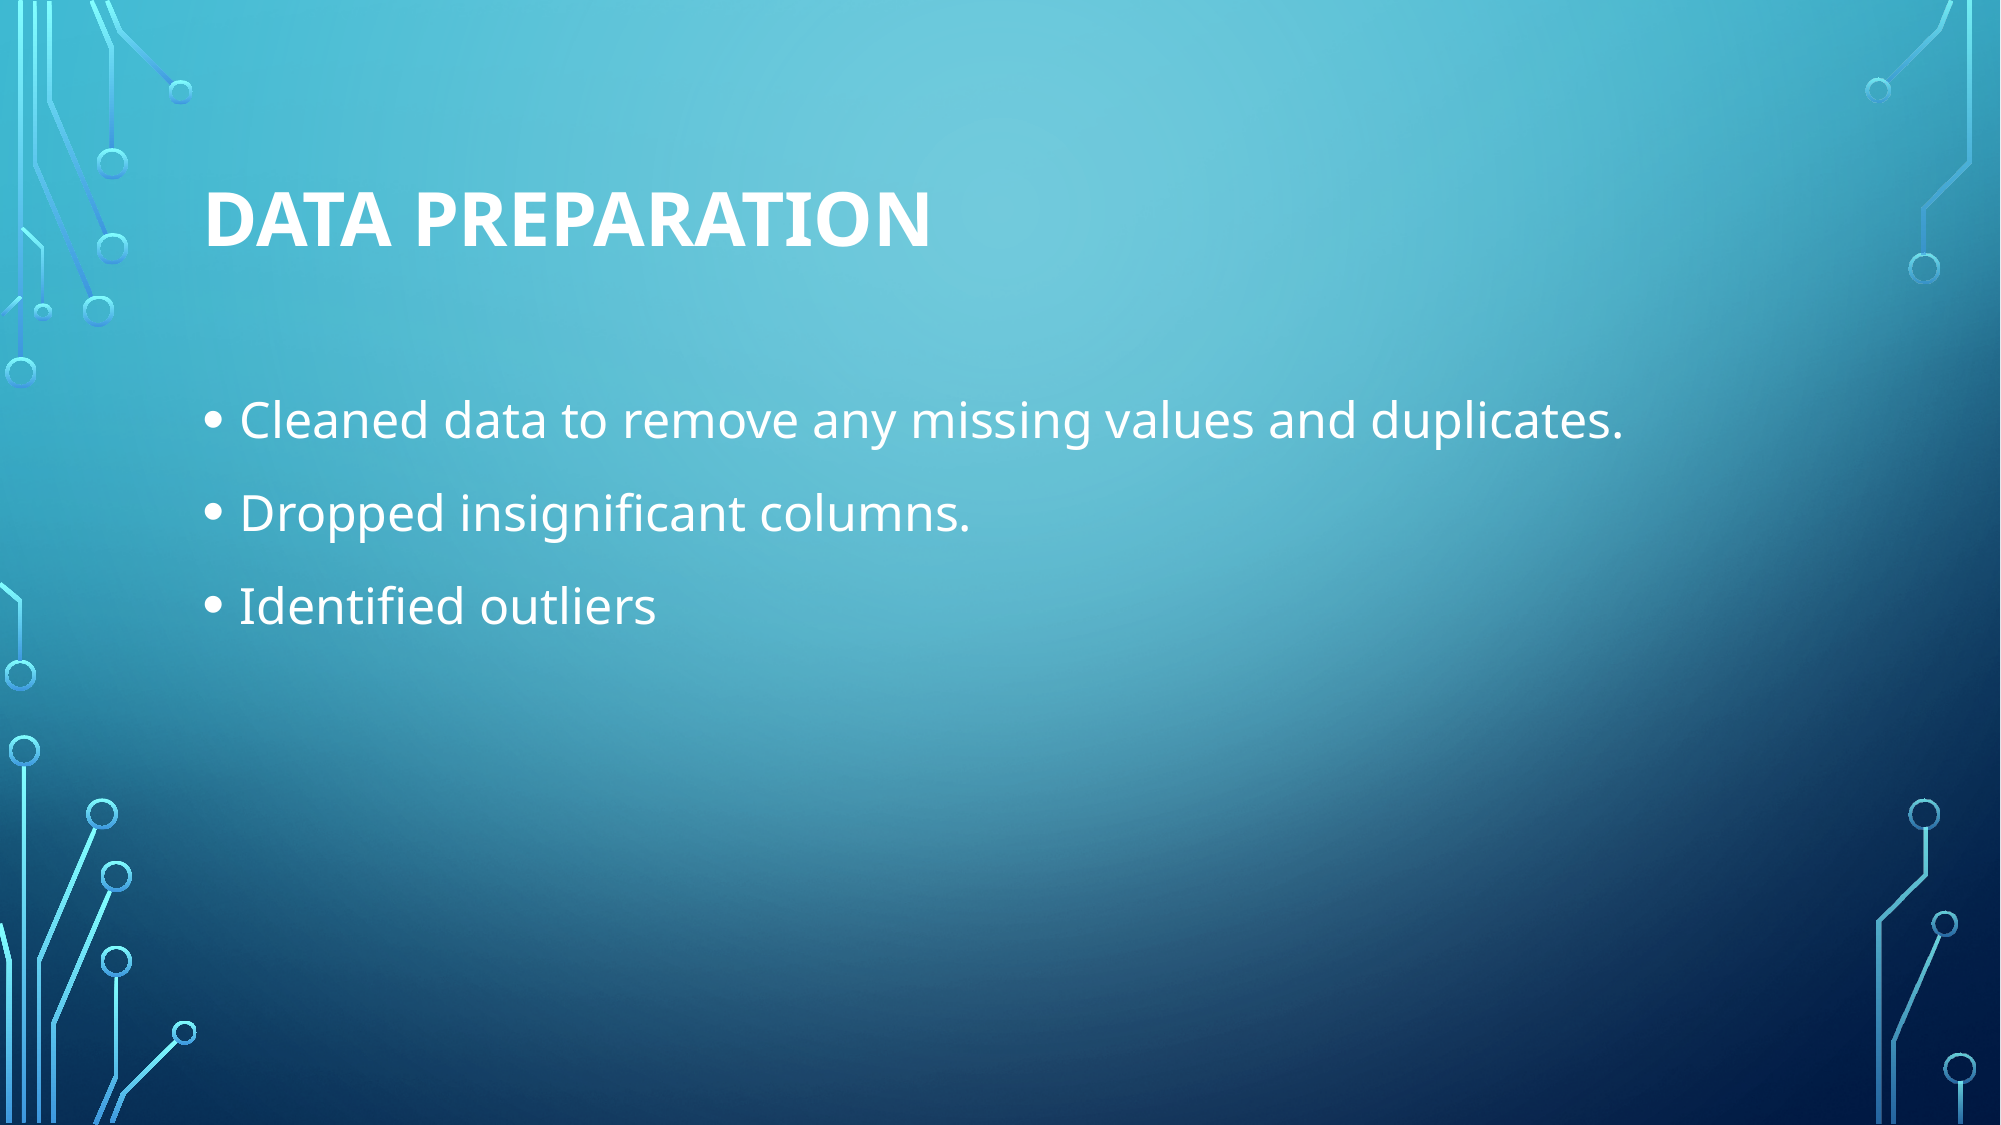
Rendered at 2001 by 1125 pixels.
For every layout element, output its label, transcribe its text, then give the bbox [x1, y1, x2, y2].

list Cleaned data to remove any missing values and duplicates. Dropped insignificant columns. Identified outliers [187, 369, 1813, 950]
title Data Preparation [187, 101, 1813, 344]
